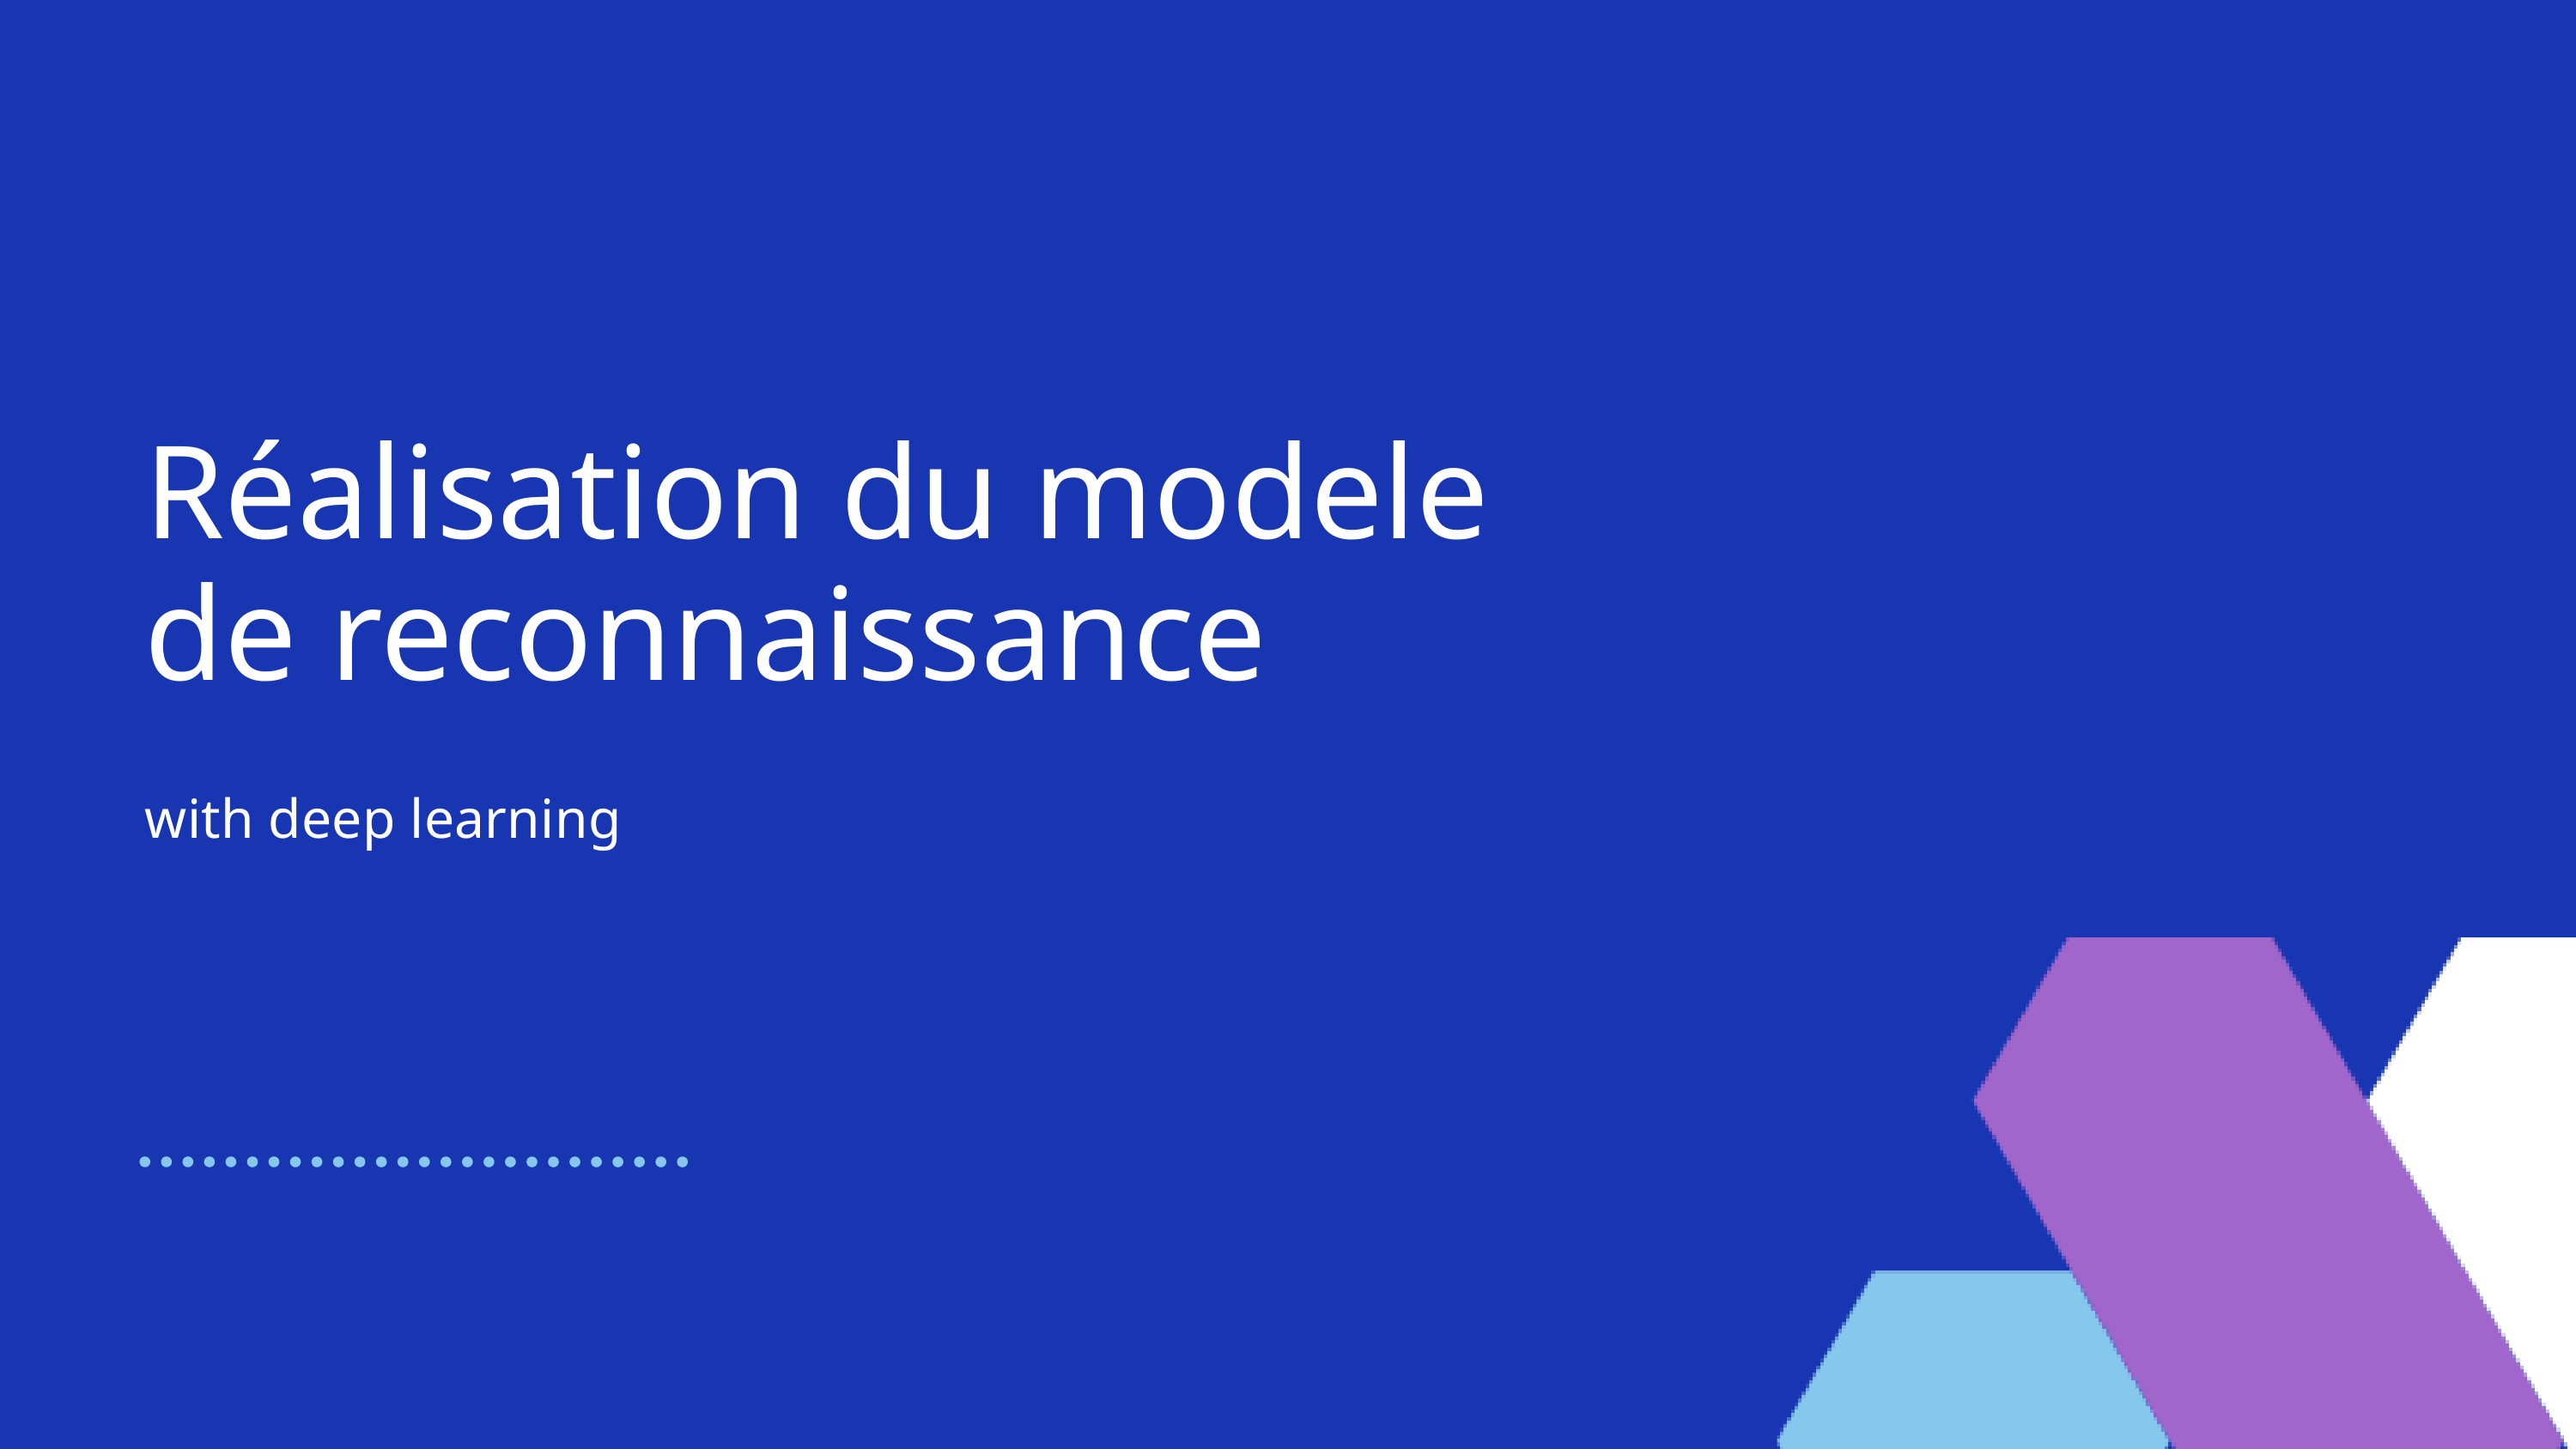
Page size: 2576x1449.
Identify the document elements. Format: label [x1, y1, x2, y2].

picture [1777, 937, 2576, 1449]
text_box [144, 415, 1643, 846]
